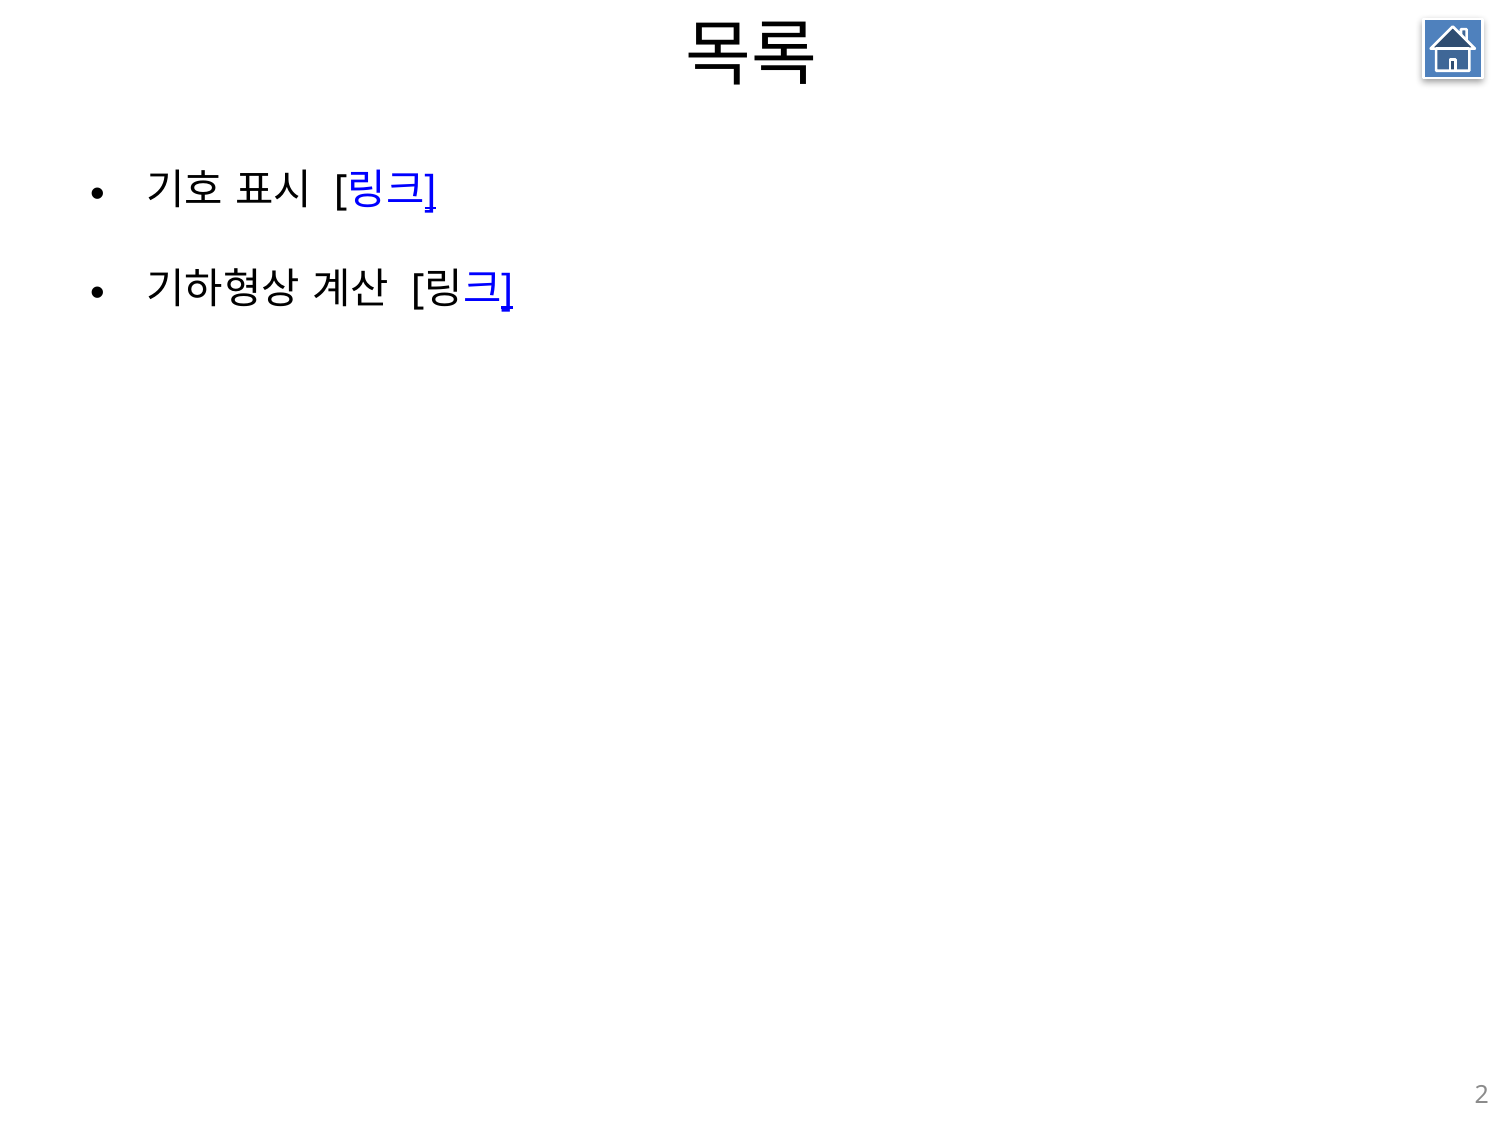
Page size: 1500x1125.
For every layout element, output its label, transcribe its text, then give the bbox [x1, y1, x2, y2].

title 목록 [76, 0, 1427, 102]
slide_number 2 [1153, 1065, 1500, 1125]
text_box [1420, 16, 1485, 81]
list 기호 표시 [링크] 기하형상 계산 [링크] [75, 125, 1425, 1005]
